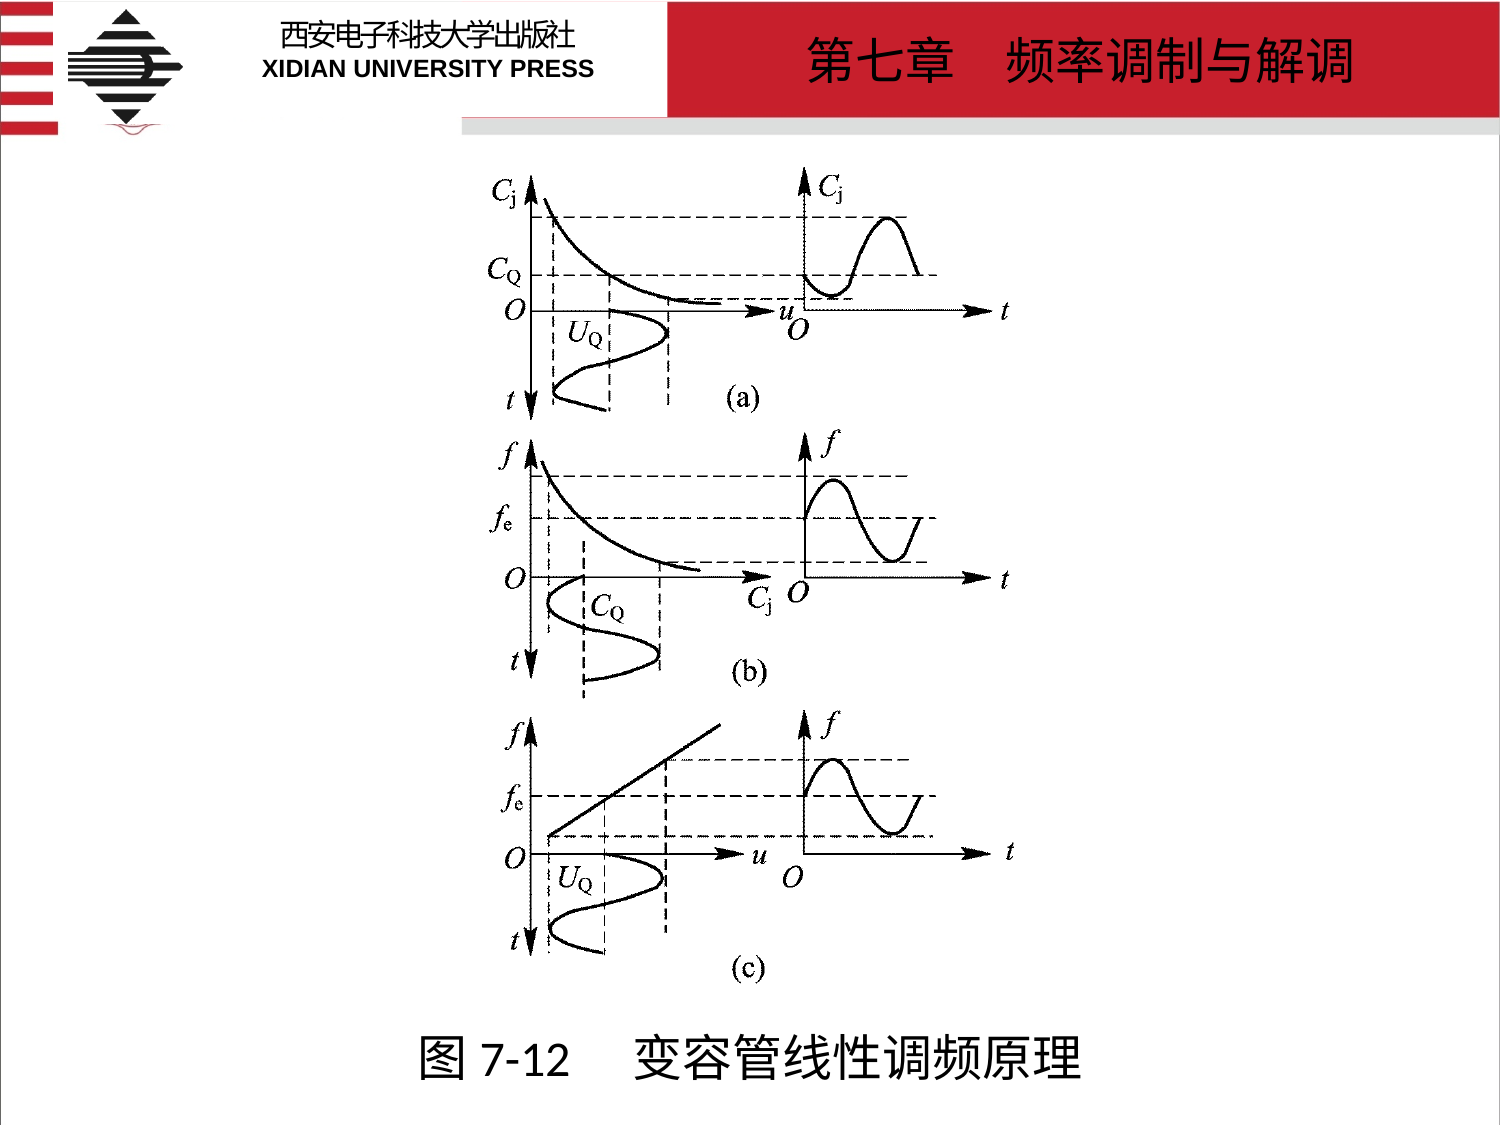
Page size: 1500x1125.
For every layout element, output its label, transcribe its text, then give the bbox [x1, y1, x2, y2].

picture [0, 1, 1500, 1125]
text_box 图7-12 变容管线性调频原理 [402, 1019, 1098, 1095]
